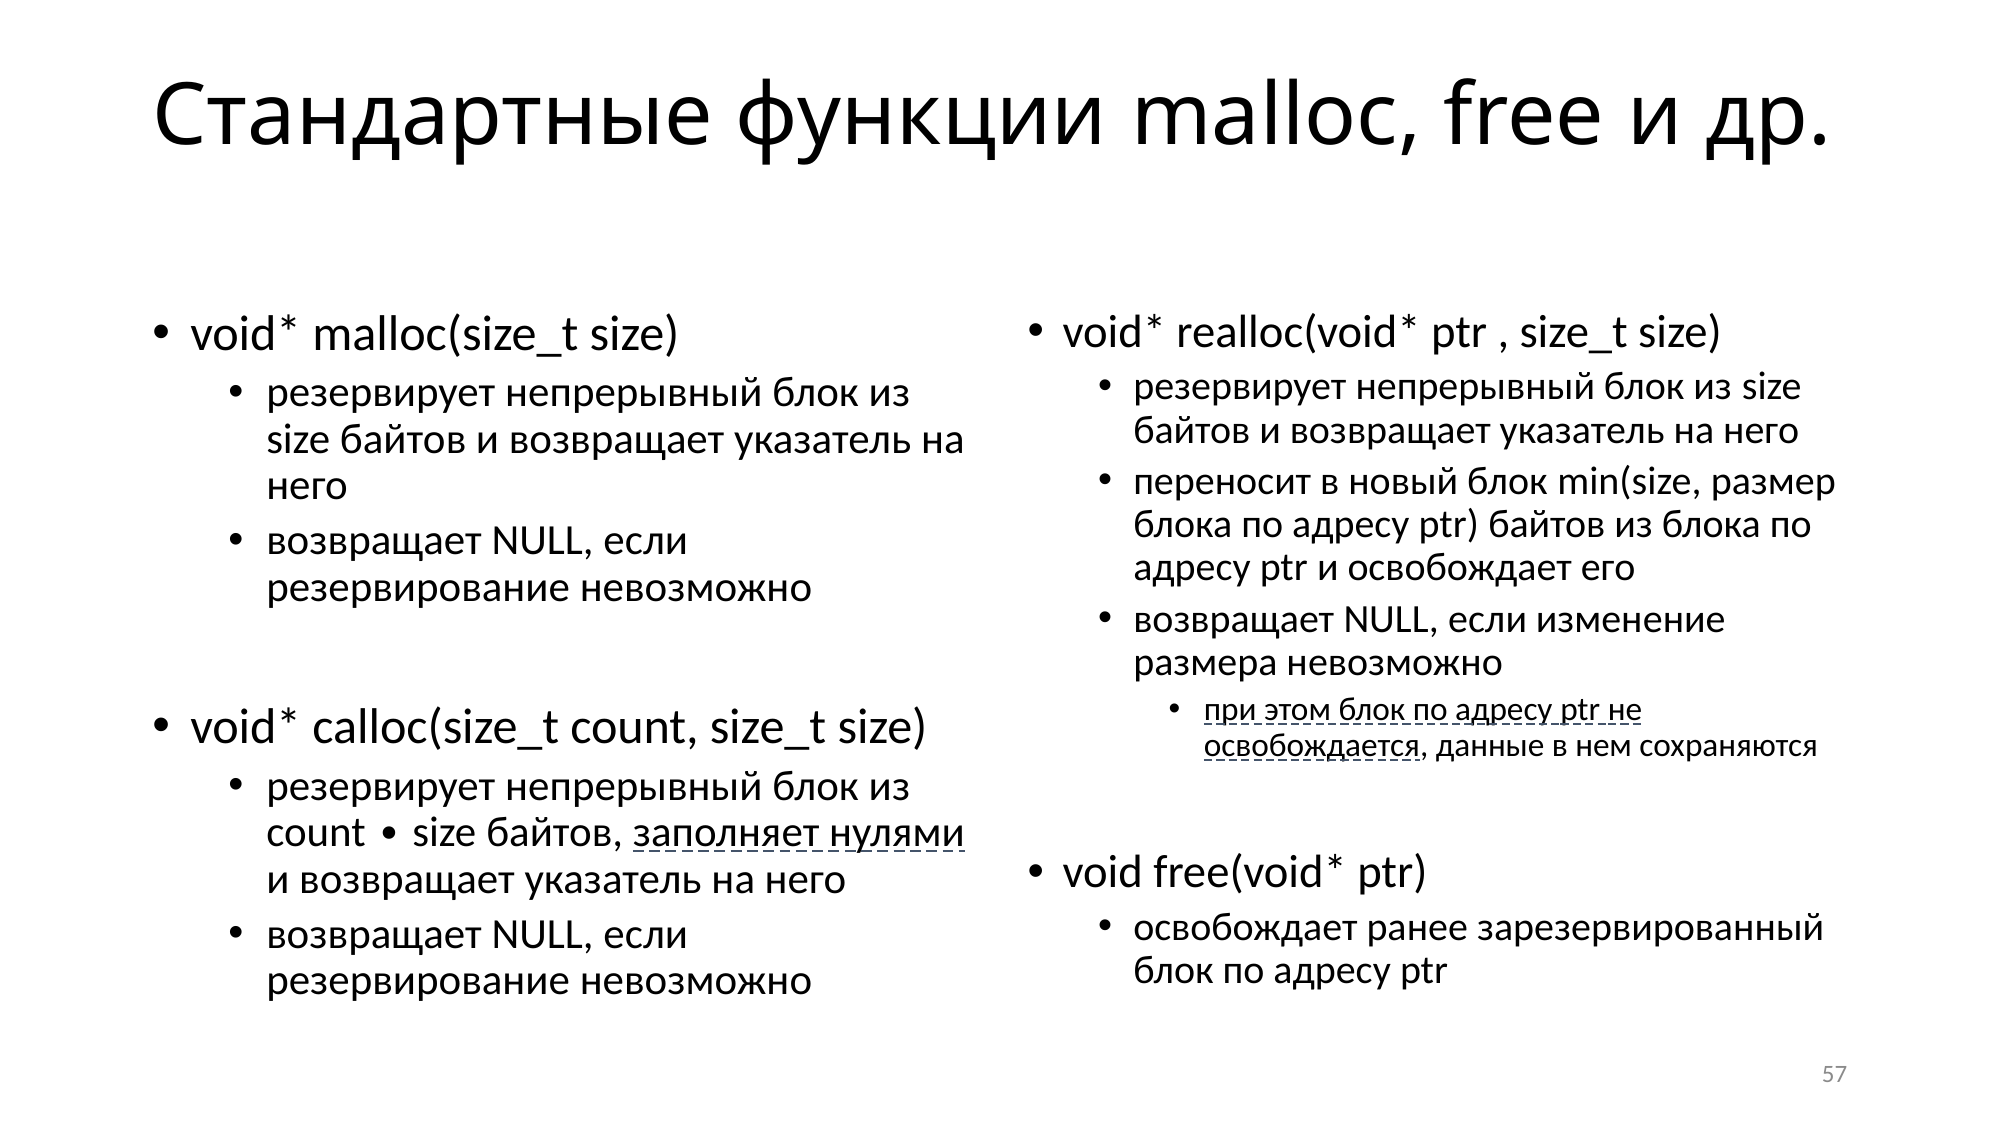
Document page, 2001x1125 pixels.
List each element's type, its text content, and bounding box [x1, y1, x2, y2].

slide_number 57 [1412, 1042, 1863, 1103]
list void* realloc(void* ptr , size_t size) резервирует непрерывный блок из size байтов и возвращает указатель на него переносит в новый блок min(size, размер блока по адресу ptr) байтов из блока по адресу ptr и освобождает его возвращает NULL, если изменение размера невозможно при этом блок по адресу ptr не освобождается, данные в нем сохраняются void free(void* ptr) освобождает ранее зарезервированный блок по адресу ptr [1012, 299, 1863, 1014]
title Стандартные функции malloc, free и др. [137, 59, 1863, 278]
list void* malloc(size_t size) резервирует непрерывный блок из size байтов и возвращает указатель на него возвращает NULL, если резервирование невозможно void* calloc(size_t count, size_t size) резервирует непрерывный блок из count ∙ size байтов, заполняет нулями и возвращает указатель на него возвращает NULL, если резервирование невозможно [137, 299, 988, 1014]
